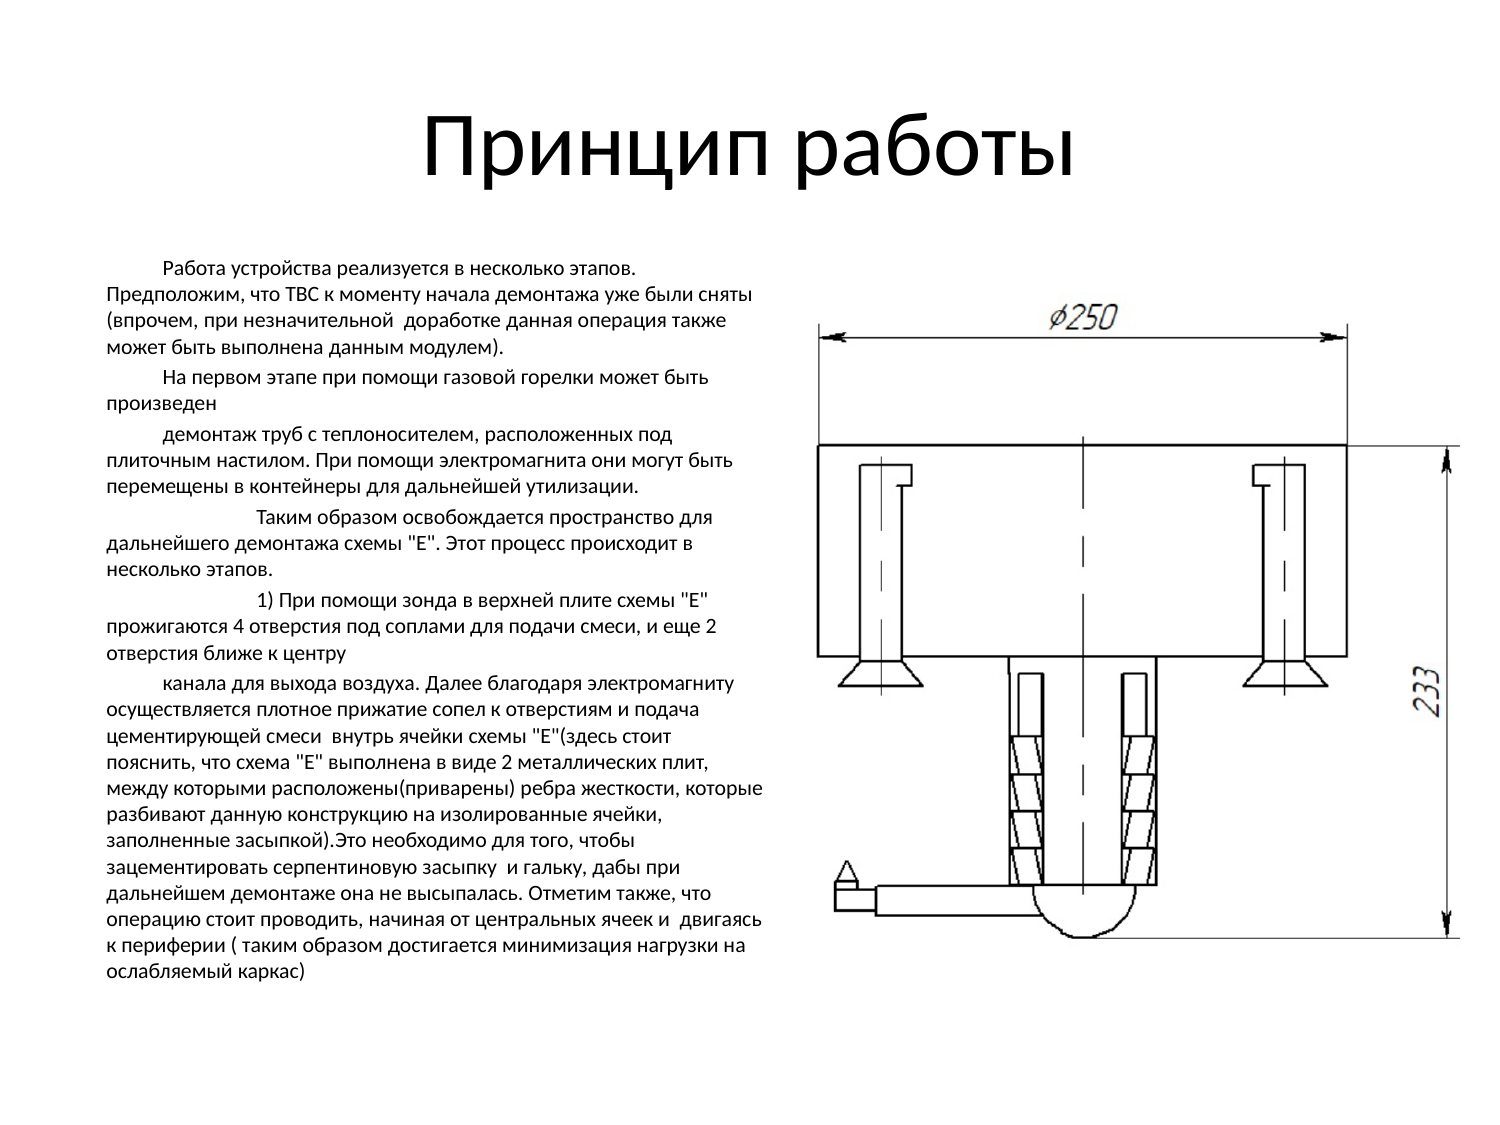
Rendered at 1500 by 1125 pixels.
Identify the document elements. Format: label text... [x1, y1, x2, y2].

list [808, 292, 1472, 954]
list Работа устройства реализуется в несколько этапов. Предположим, что ТВС к моменту начала демонтажа уже были сняты (впрочем, при незначительной доработке данная операция также может быть выполнена данным модулем). На первом этапе при помощи газовой горелки может быть произведен демонтаж труб с теплоносителем, расположенных под плиточным настилом. При помощи электромагнита они могут быть перемещены в контейнеры для дальнейшей утилизации. Таким образом освобождается пространство для дальнейшего демонтажа схемы "Е". Этот процесс происходит в несколько этапов. 1) При помощи зонда в верхней плите схемы "Е" прожигаются 4 отверстия под соплами для подачи смеси, и еще 2 отверстия ближе к центру канала для выхода воздуха. Далее благодаря электромагниту осуществляется плотное прижатие сопел к отверстиям и подача цементирующей смеси внутрь ячейки схемы "Е"(здесь стоит пояснить, что схема "Е" выполнена в виде 2 металлических плит, между которыми расположены(приварены) ребра жесткости, которые разбивают данную конструкцию на изолированные ячейки, заполненные засыпкой).Это необходимо для того, чтобы зацементировать серпентиновую засыпку и гальку, дабы при дальнейшем демонтаже она не высыпалась. Отметим также, что операцию стоит проводить, начиная от центральных ячеек и двигаясь к периферии ( таким образом достигается минимизация нагрузки на ослабляемый каркас) [35, 246, 780, 1102]
title Принцип работы [75, 45, 1425, 233]
